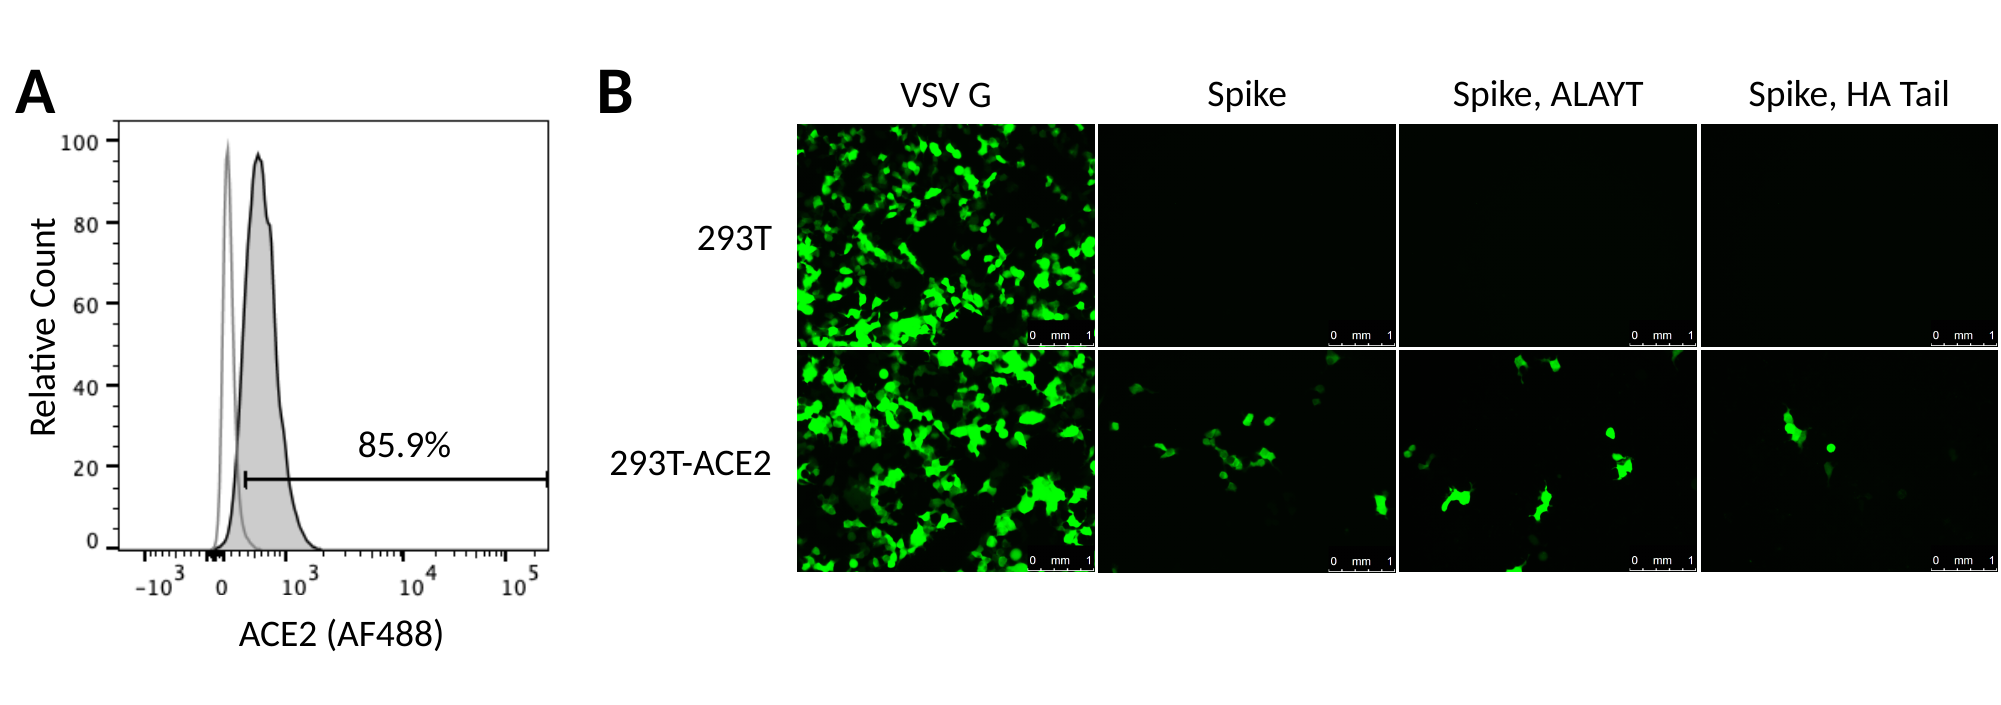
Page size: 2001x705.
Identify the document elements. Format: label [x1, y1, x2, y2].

text_box [0, 39, 1998, 666]
